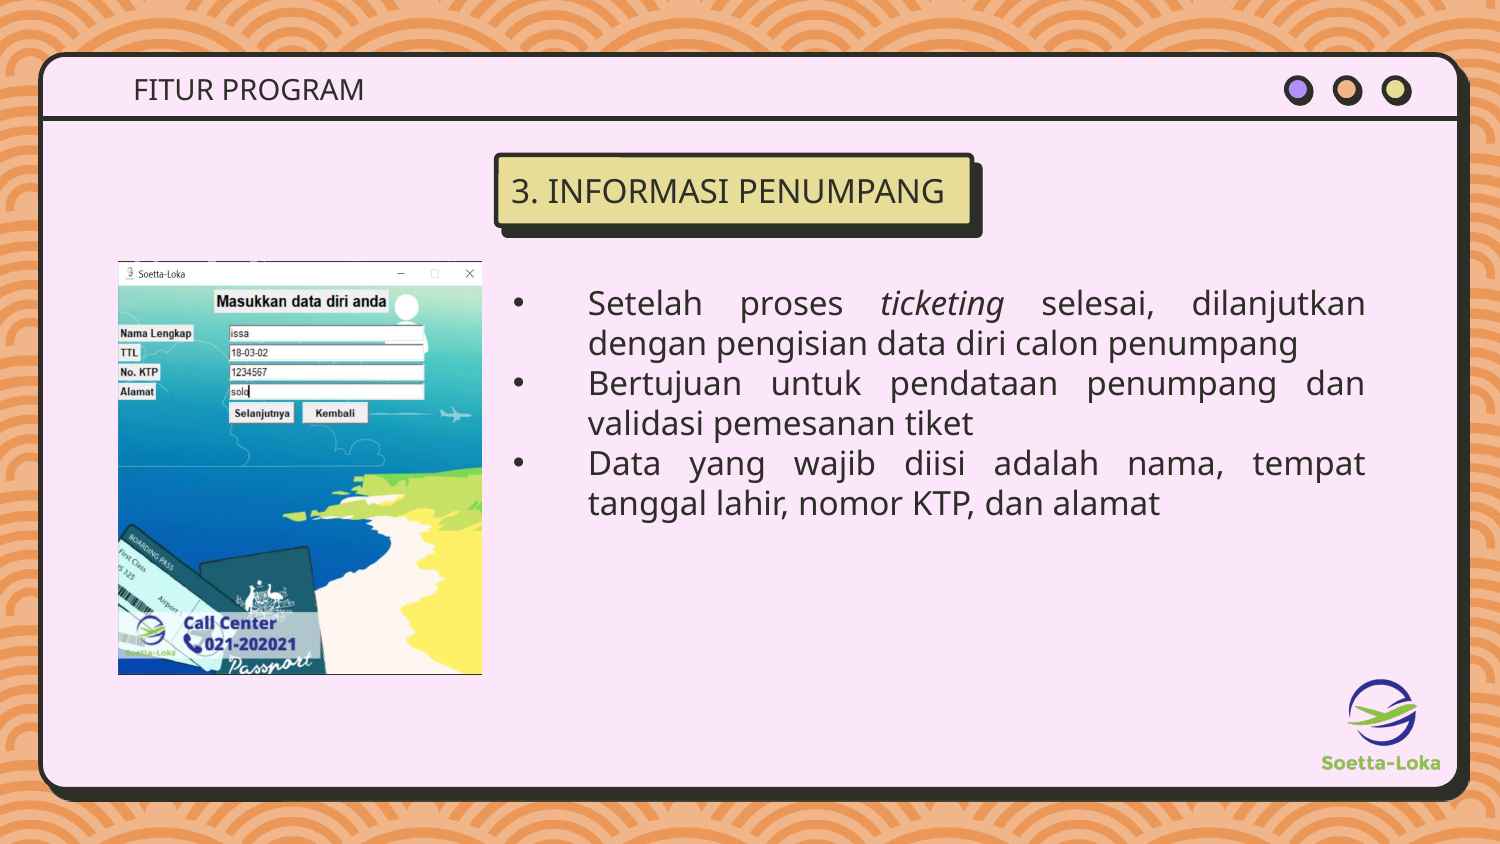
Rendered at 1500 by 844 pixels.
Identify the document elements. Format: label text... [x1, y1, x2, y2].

picture [0, 0, 1500, 844]
text_box [496, 218, 972, 226]
subtitle 3. INFORMASI PENUMPANG [496, 163, 1004, 218]
text_box [496, 154, 972, 163]
subtitle Setelah proses ticketing selesai, dilanjutkan dengan pengisian data diri calon penumpang Bertujuan untuk pendataan penumpang dan validasi pemesanan tiket Data yang wajib diisi adalah nama, tempat tanggal lahir, nomor KTP, dan alamat [498, 245, 1382, 559]
text_box FITUR PROGRAM [118, 61, 712, 116]
